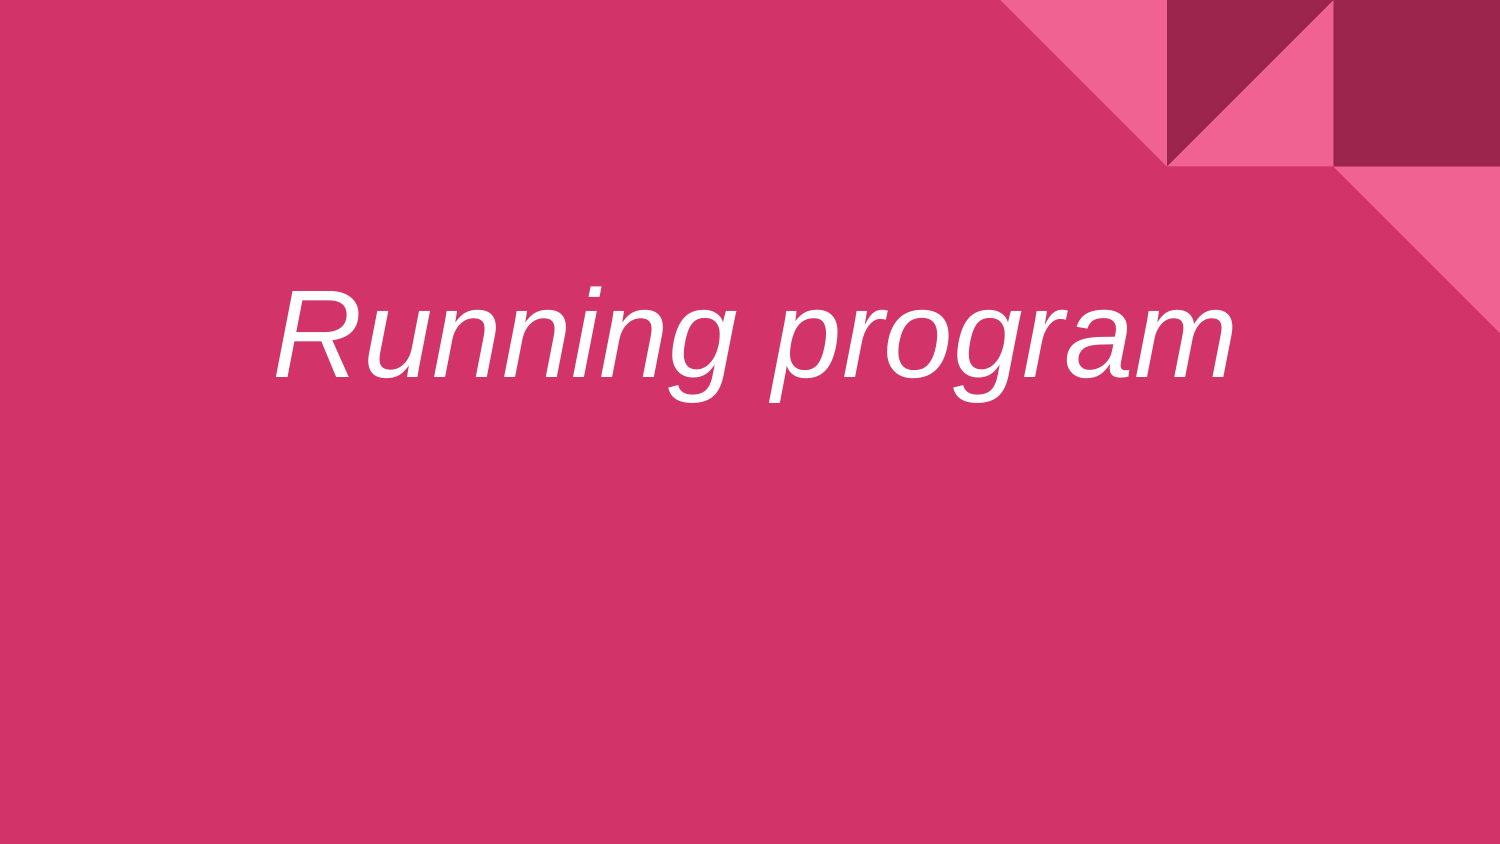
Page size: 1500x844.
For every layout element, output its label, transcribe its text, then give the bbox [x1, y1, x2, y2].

text_box Running program [194, 244, 1317, 410]
